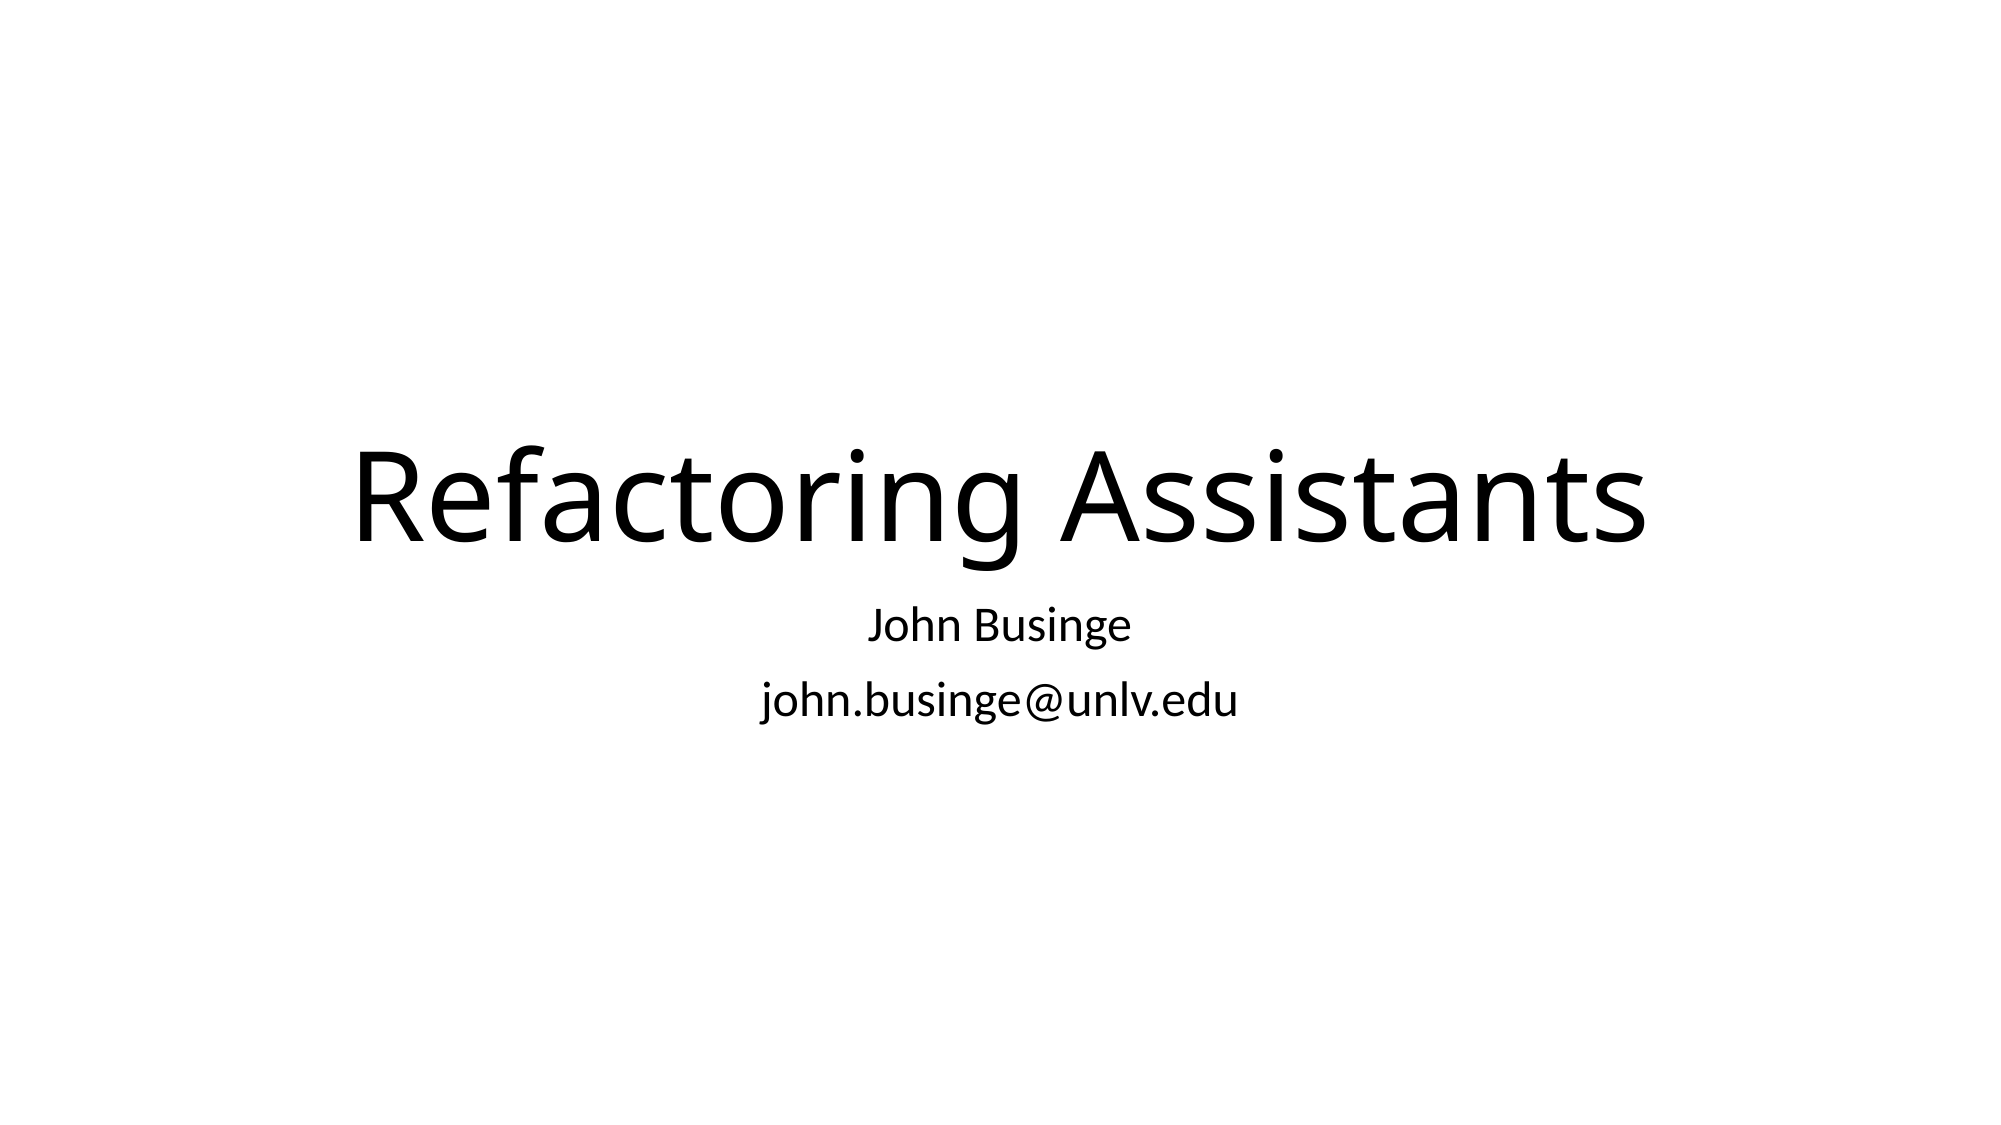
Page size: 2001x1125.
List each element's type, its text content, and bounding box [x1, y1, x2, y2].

subtitle John Businge john.businge@unlv.edu [249, 590, 1750, 863]
title Refactoring Assistants [249, 184, 1750, 576]
